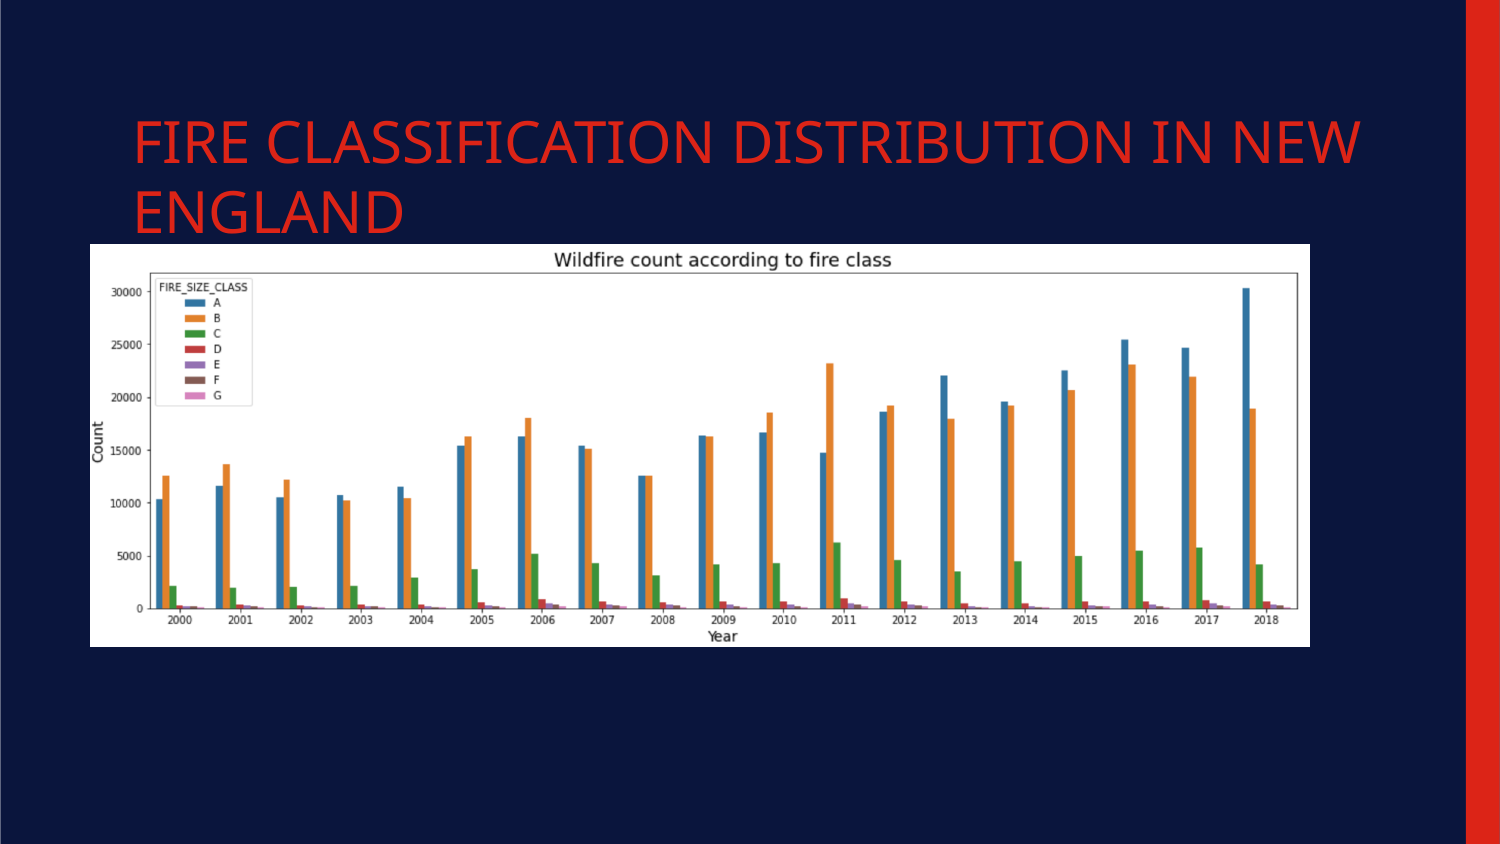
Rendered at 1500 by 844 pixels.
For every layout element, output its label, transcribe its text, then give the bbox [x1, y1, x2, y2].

title FIRE CLASSIFICATION DISTRIBUTION IN NEW ENGLAND [117, 90, 1383, 190]
picture [89, 244, 1310, 647]
